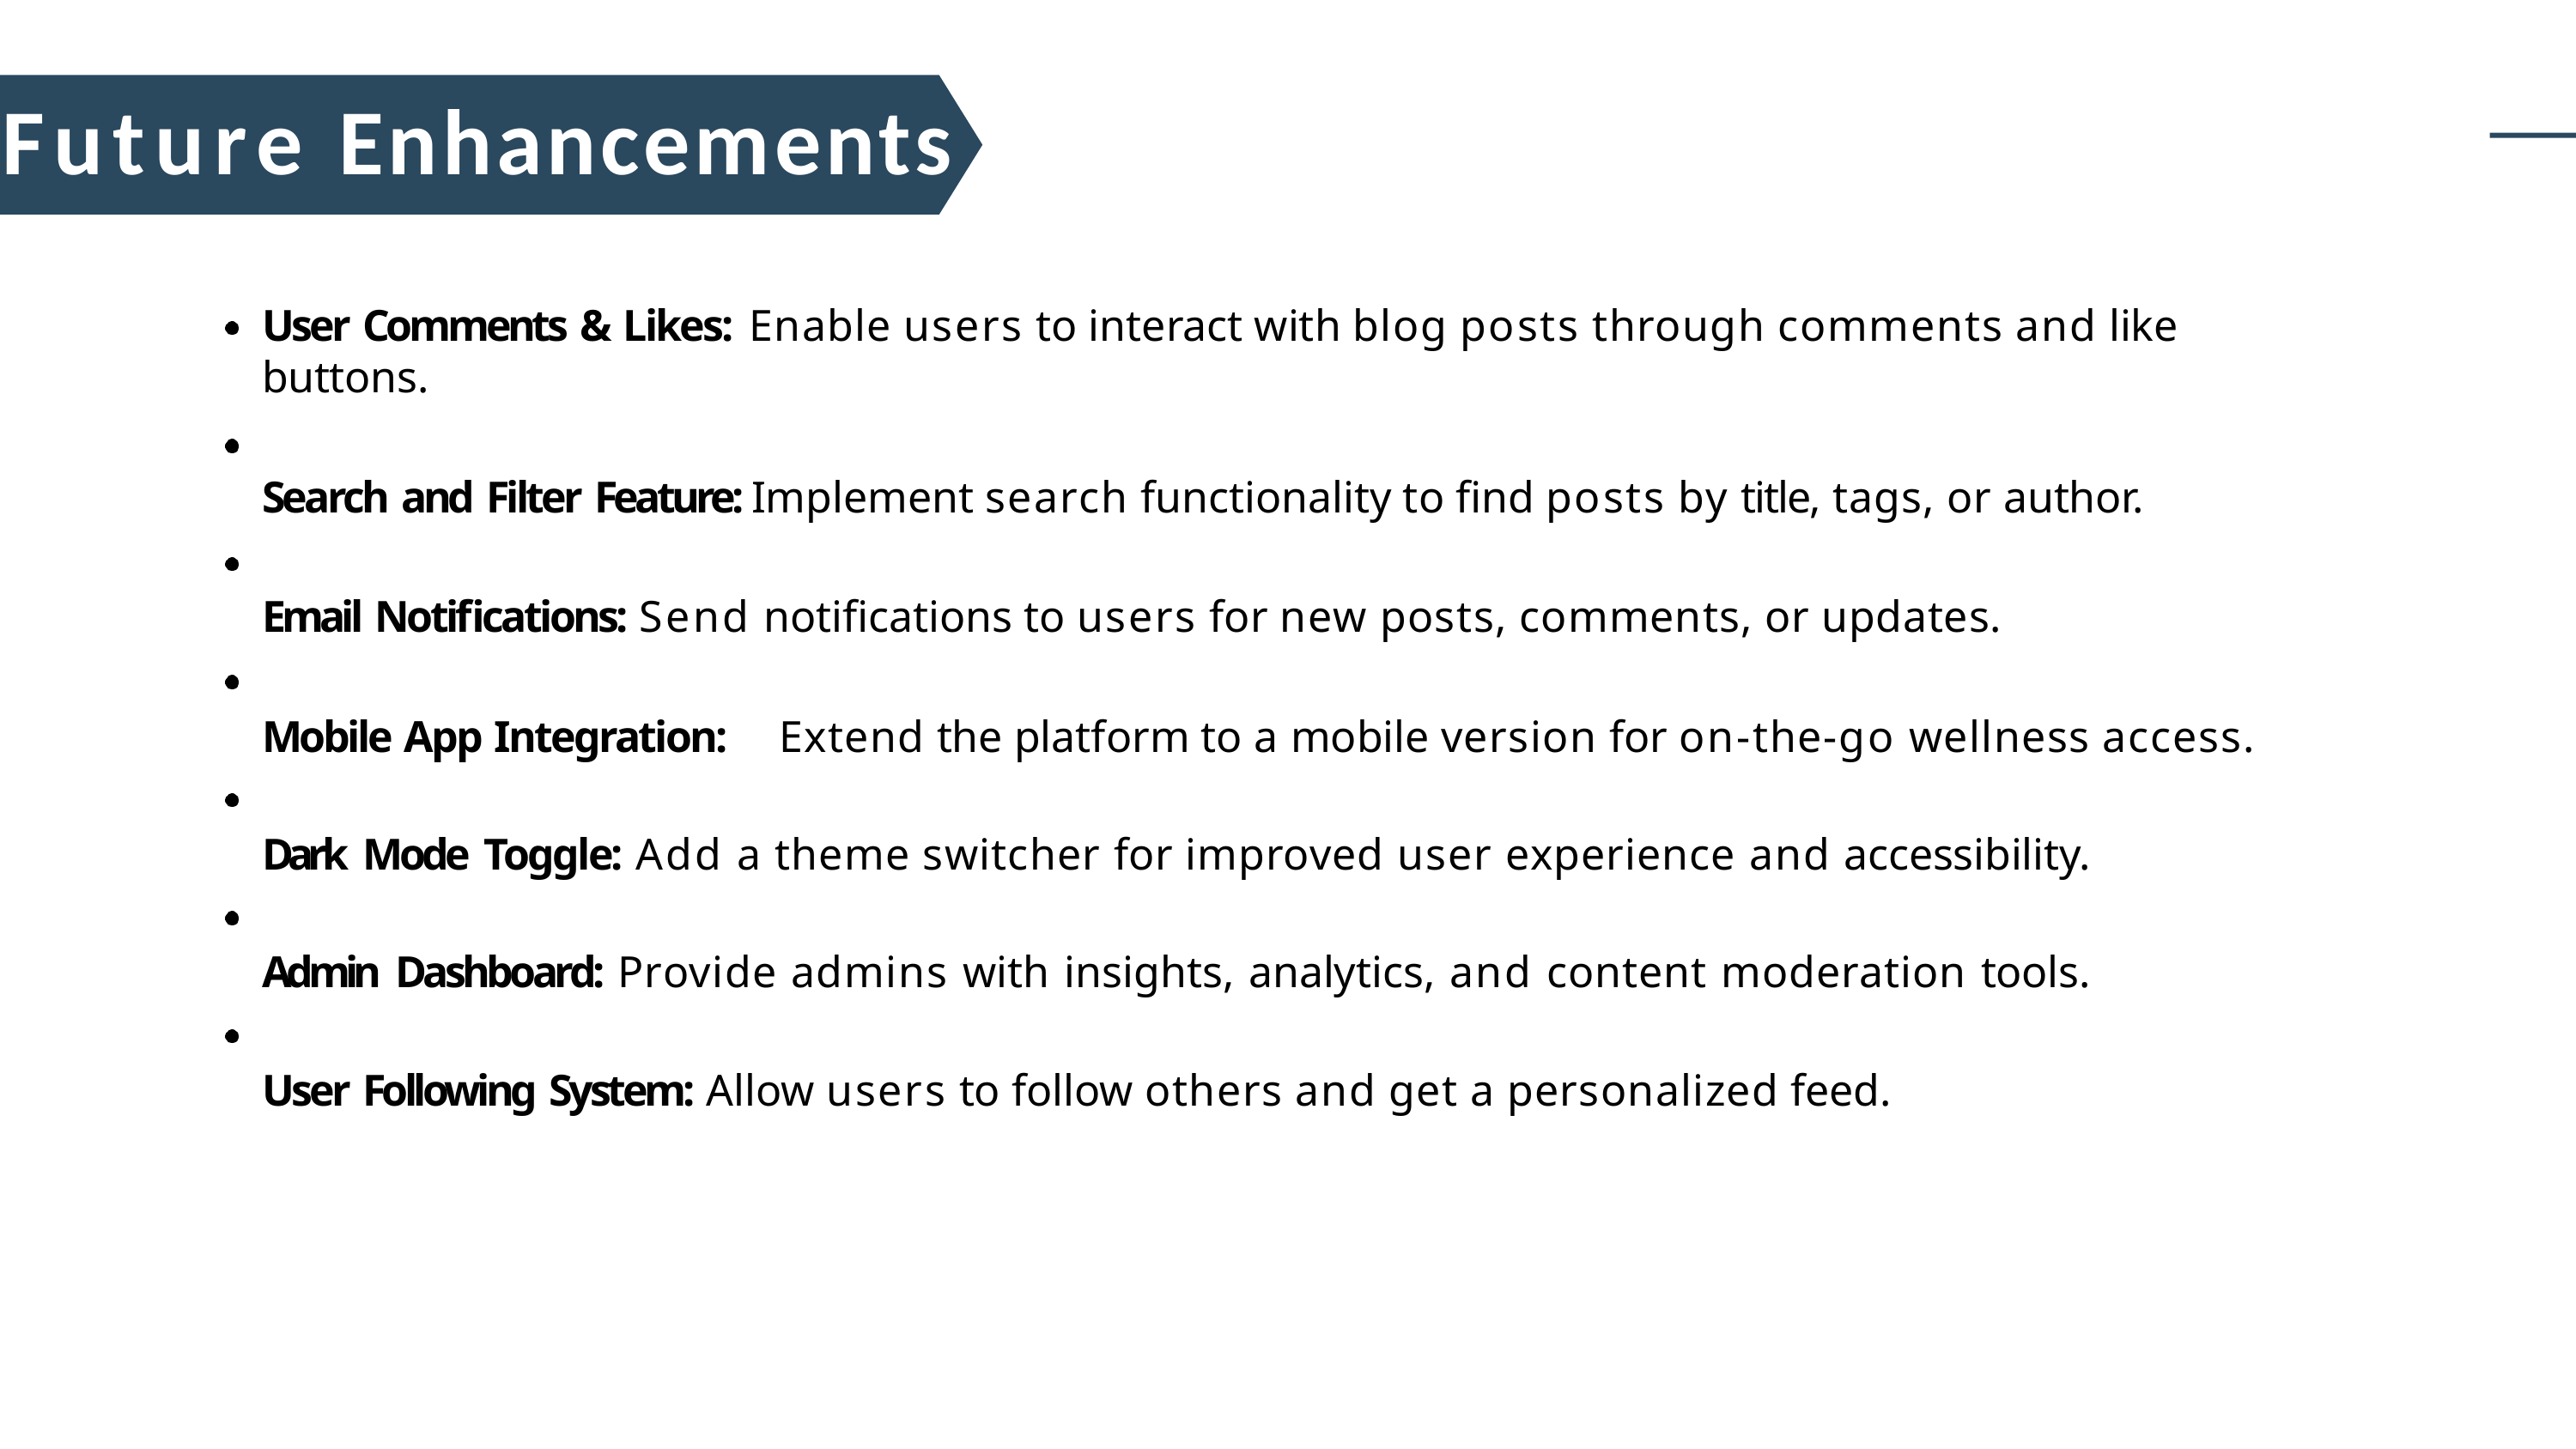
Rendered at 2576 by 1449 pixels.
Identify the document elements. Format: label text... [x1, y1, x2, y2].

picture [224, 675, 240, 689]
picture [224, 320, 240, 336]
picture [224, 439, 240, 453]
picture [224, 911, 240, 925]
title Future Enhancements [0, 79, 1107, 324]
picture [224, 1028, 240, 1044]
text_box [2489, 132, 2576, 138]
picture [224, 556, 240, 572]
text_box User Comments & Likes: Enable users to interact with blog posts through comments and like buttons. Search and Filter Feature: Implement search functionality to find posts by title, tags, or author. Email Notifications: Send notifications to users for new posts, comments, or updates. Mobile App Integration: Extend the platform to a mobile version for on-the-go wellness access. Dark Mode Toggle: Add a theme switcher for improved user experience and accessibility. Admin Dashboard: Provide admins with insights, analytics, and content moderation tools. User Following System: Allow users to follow others and get a personalized feed. [259, 296, 2341, 1115]
picture [224, 792, 240, 808]
text_box [0, 75, 942, 79]
